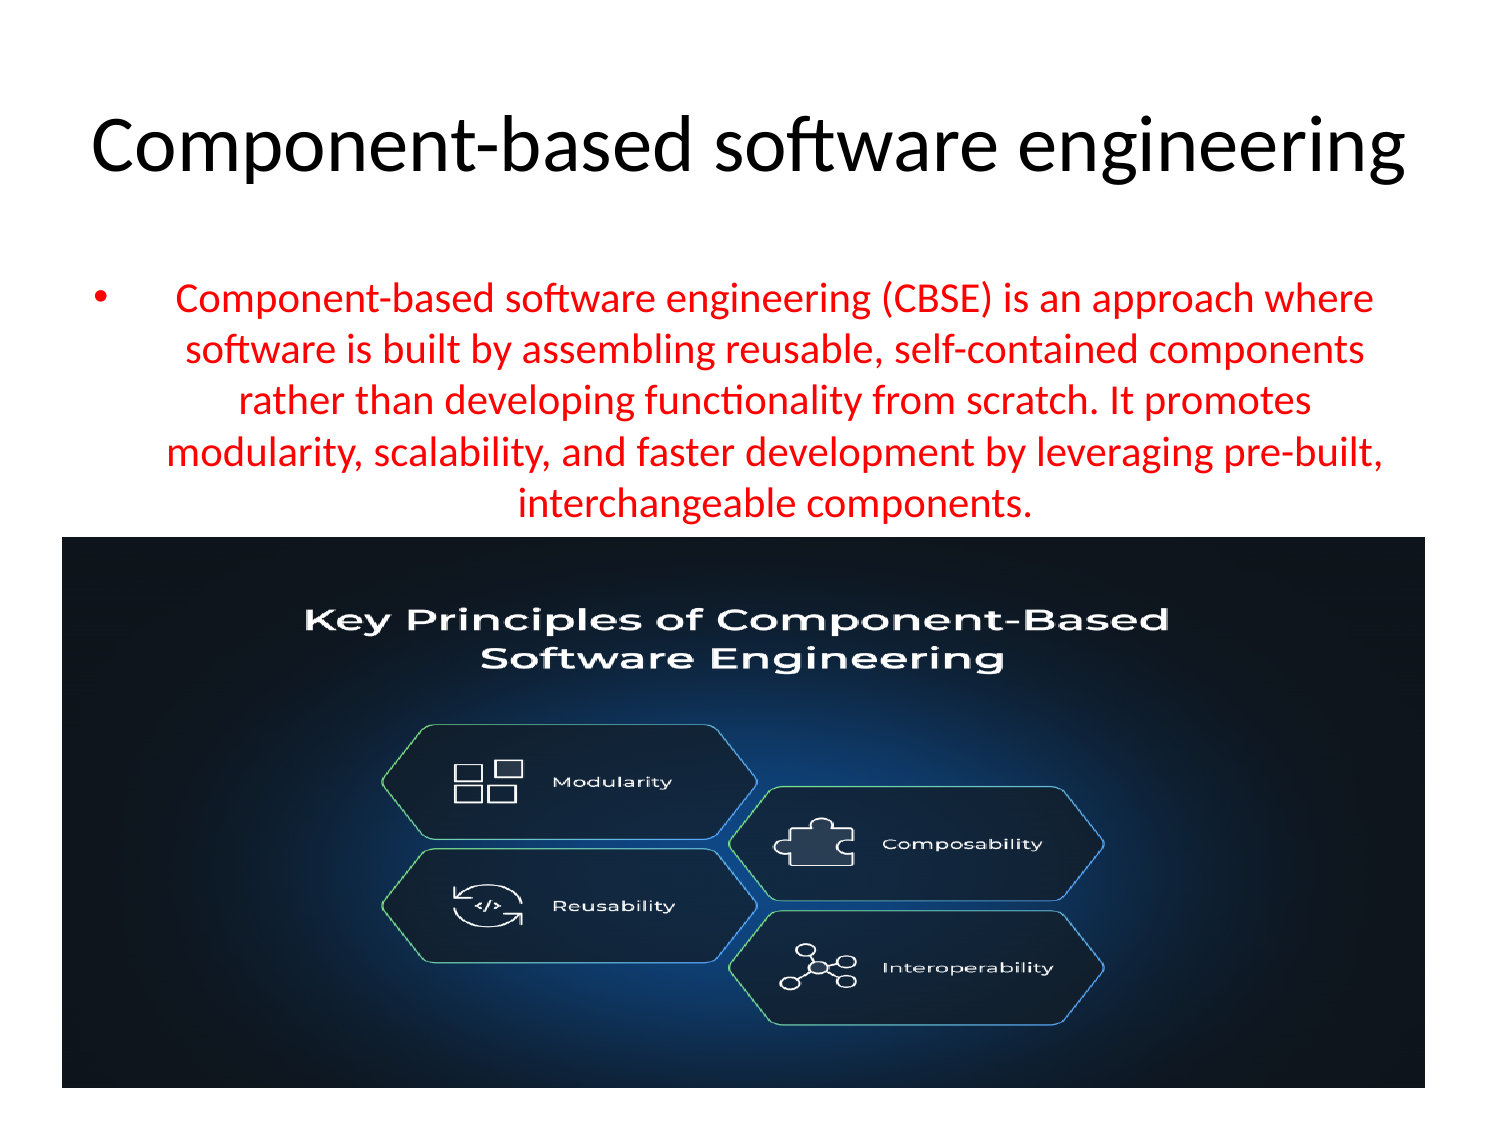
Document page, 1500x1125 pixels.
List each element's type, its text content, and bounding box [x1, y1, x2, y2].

title Component-based software engineering [75, 45, 1425, 233]
picture [62, 537, 1426, 1088]
list Component-based software engineering (CBSE) is an approach where software is built by assembling reusable, self-contained components rather than developing functionality from scratch. It promotes modularity, scalability, and faster development by leveraging pre-built, interchangeable components. [75, 262, 1425, 536]
